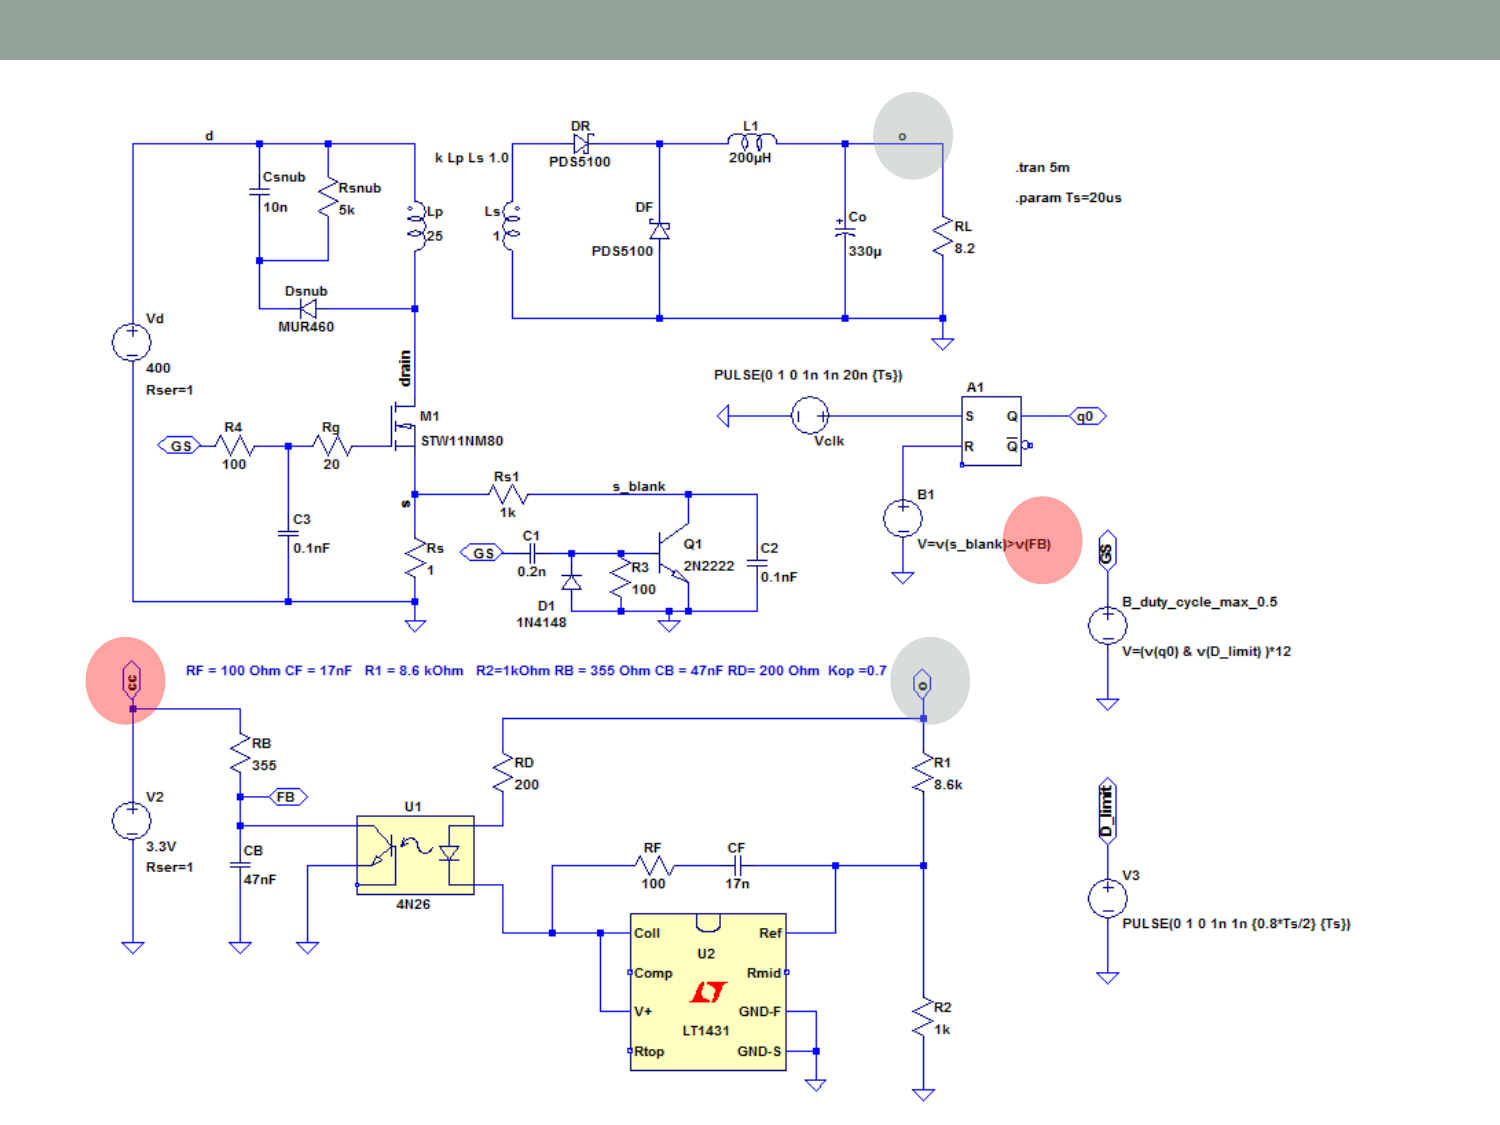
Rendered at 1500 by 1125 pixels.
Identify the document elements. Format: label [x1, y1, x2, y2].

picture [83, 91, 1396, 1125]
